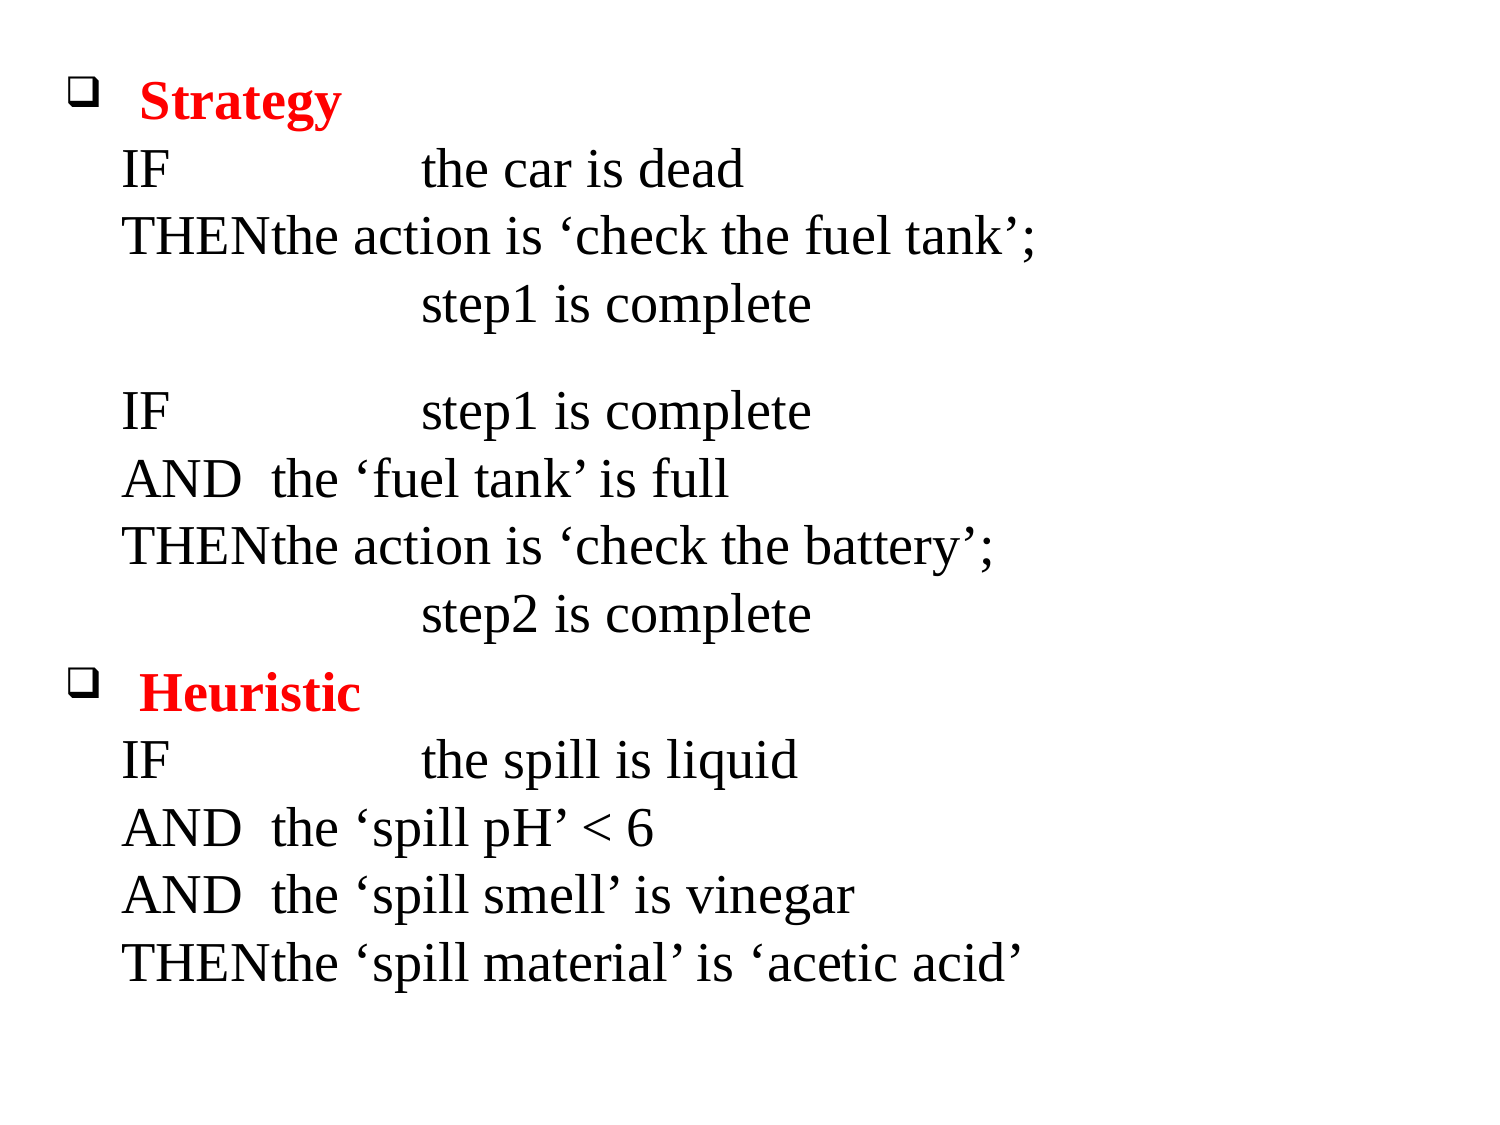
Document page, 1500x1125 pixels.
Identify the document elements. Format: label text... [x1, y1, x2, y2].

text_box Strategy IF the car is dead THEN the action is ‘check the fuel tank’; step1 is complete IF step1 is complete AND the ‘fuel tank’ is full THEN the action is ‘check the battery’; step2 is complete Heuristic IF the spill is liquid AND the ‘spill pH’ < 6 AND the ‘spill smell’ is vinegar THEN the ‘spill material’ is ‘acetic acid’ [50, 56, 1444, 1022]
